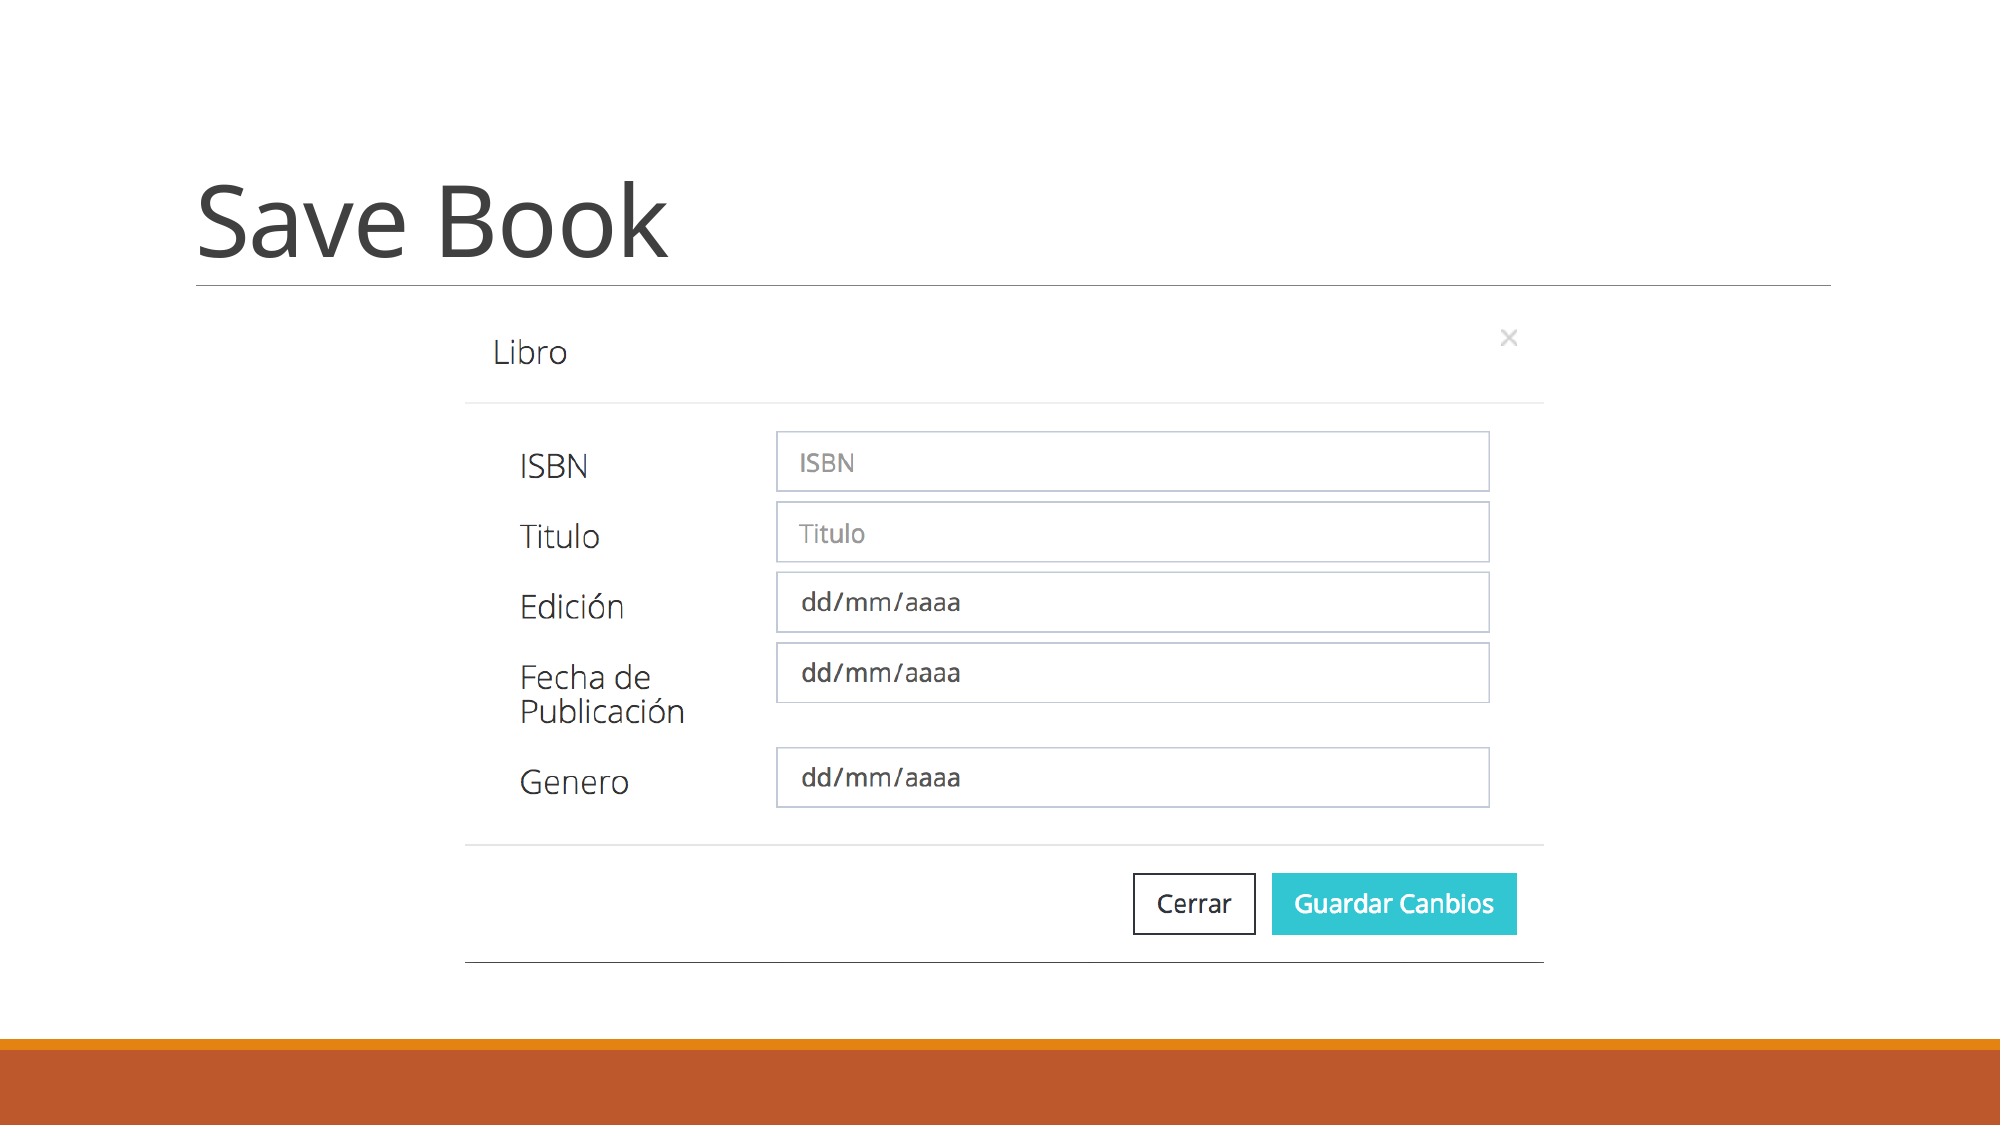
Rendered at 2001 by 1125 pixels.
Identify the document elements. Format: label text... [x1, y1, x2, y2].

title Save Book [180, 47, 1830, 285]
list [465, 302, 1545, 964]
